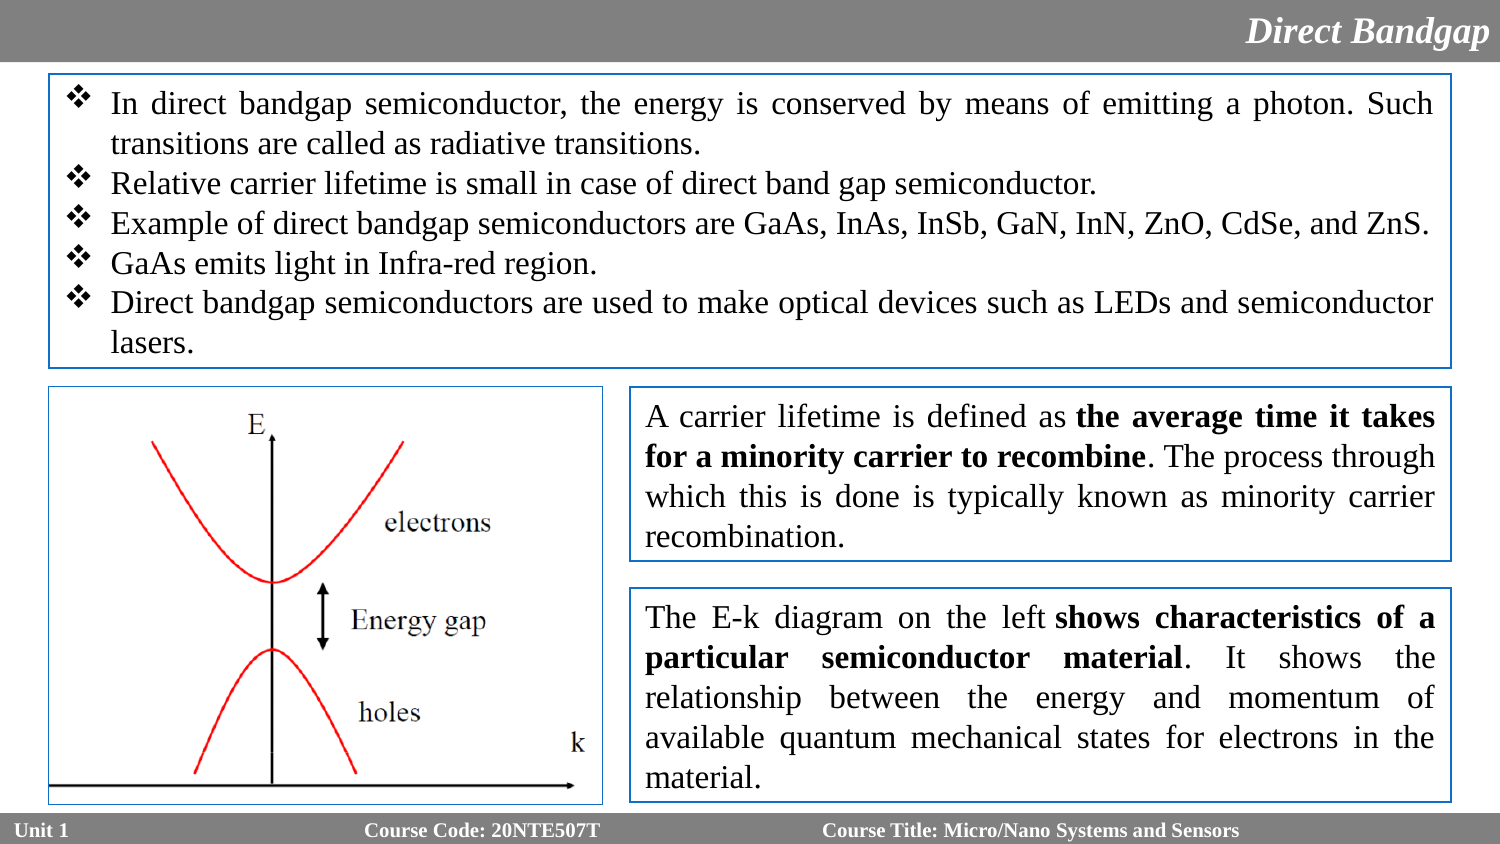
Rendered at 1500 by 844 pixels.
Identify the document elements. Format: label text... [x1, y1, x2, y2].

picture [48, 386, 603, 806]
text_box The E-k diagram on the left shows characteristics of a particular semiconductor material. It shows the relationship between the energy and momentum of available quantum mechanical states for electrons in the material. [630, 587, 1451, 803]
text_box In direct bandgap semiconductor, the energy is conserved by means of emitting a photon. Such transitions are called as radiative transitions. Relative carrier lifetime is small in case of direct band gap semiconductor. Example of direct bandgap semiconductors are GaAs, InAs, InSb, GaN, InN, ZnO, CdSe, and ZnS. GaAs emits light in Infra-red region. Direct bandgap semiconductors are used to make optical devices such as LEDs and semiconductor lasers. [48, 73, 1451, 368]
text_box A carrier lifetime is defined as the average time it takes for a minority carrier to recombine. The process through which this is done is typically known as minority carrier recombination. [630, 386, 1451, 562]
text_box Direct Bandgap [1245, 5, 1500, 51]
